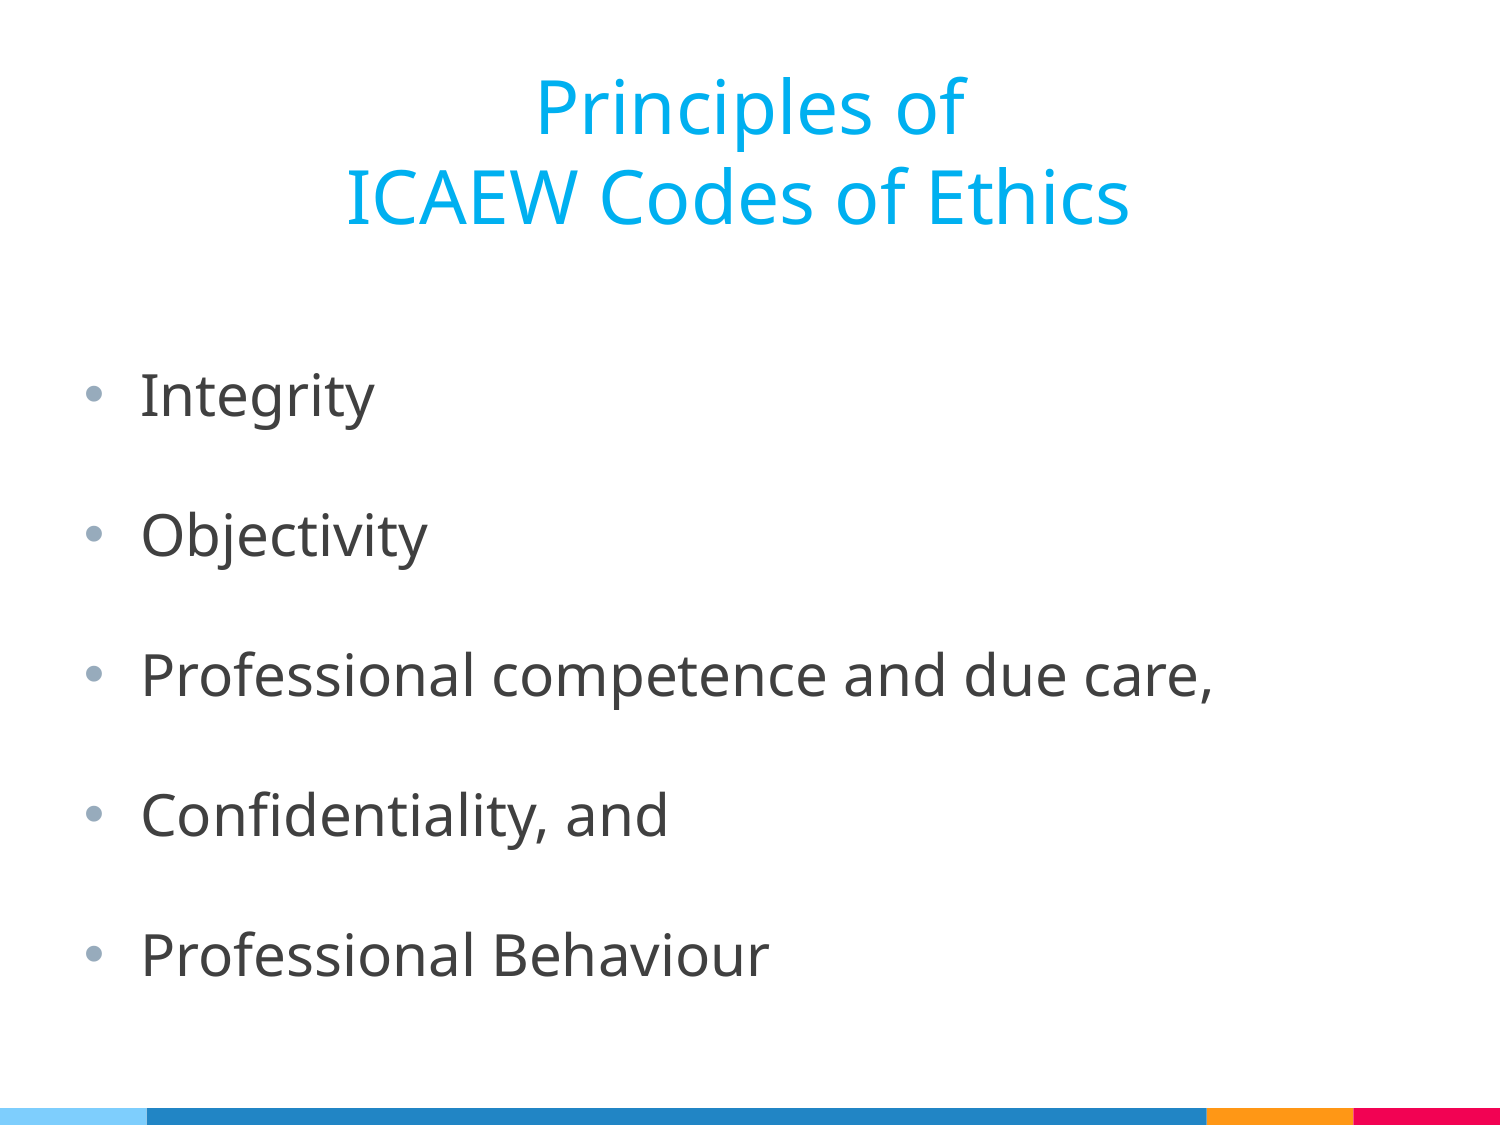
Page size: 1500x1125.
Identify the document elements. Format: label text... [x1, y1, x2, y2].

text_box Principles of ICAEW Codes of Ethics [331, 44, 1169, 238]
text_box Integrity Objectivity Professional competence and due care, Confidentiality, and Professional Behaviour [68, 273, 1500, 993]
